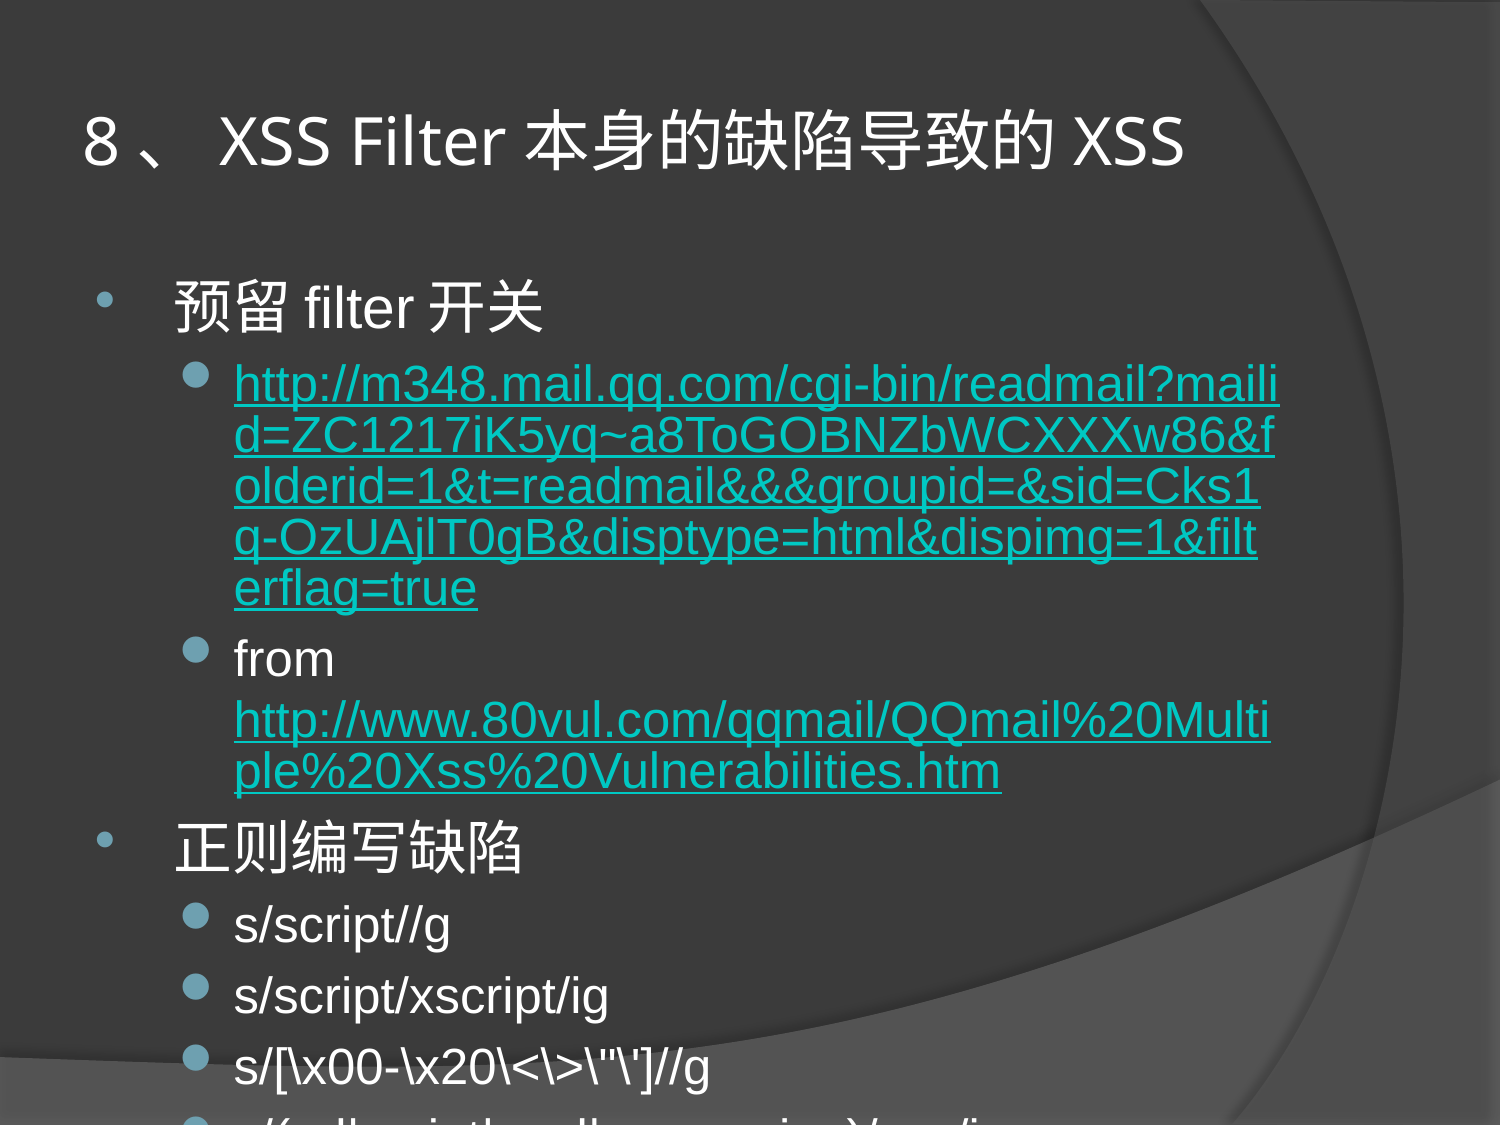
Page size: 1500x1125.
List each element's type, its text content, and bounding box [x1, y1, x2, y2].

title 8、XSS Filter本身的缺陷导致的XSS [75, 45, 1300, 233]
list 预留filter开关 http://m348.mail.qq.com/cgi-bin/readmail?mailid=ZC1217iK5yq~a8ToGOBNZbWCXXXw86&folderid=1&t=readmail&&&groupid=&sid=Cks1q-OzUAjlT0gB&disptype=html&dispimg=1&filterflag=true from http://www.80vul.com/qqmail/QQmail%20Multiple%20Xss%20Vulnerabilities.htm 正则编写缺陷 s/script//g s/script/xscript/ig s/[\x00-\x20\<\>\"\']//g s/(url|script|eval|expression)/xxx/ig … [75, 262, 1300, 1005]
